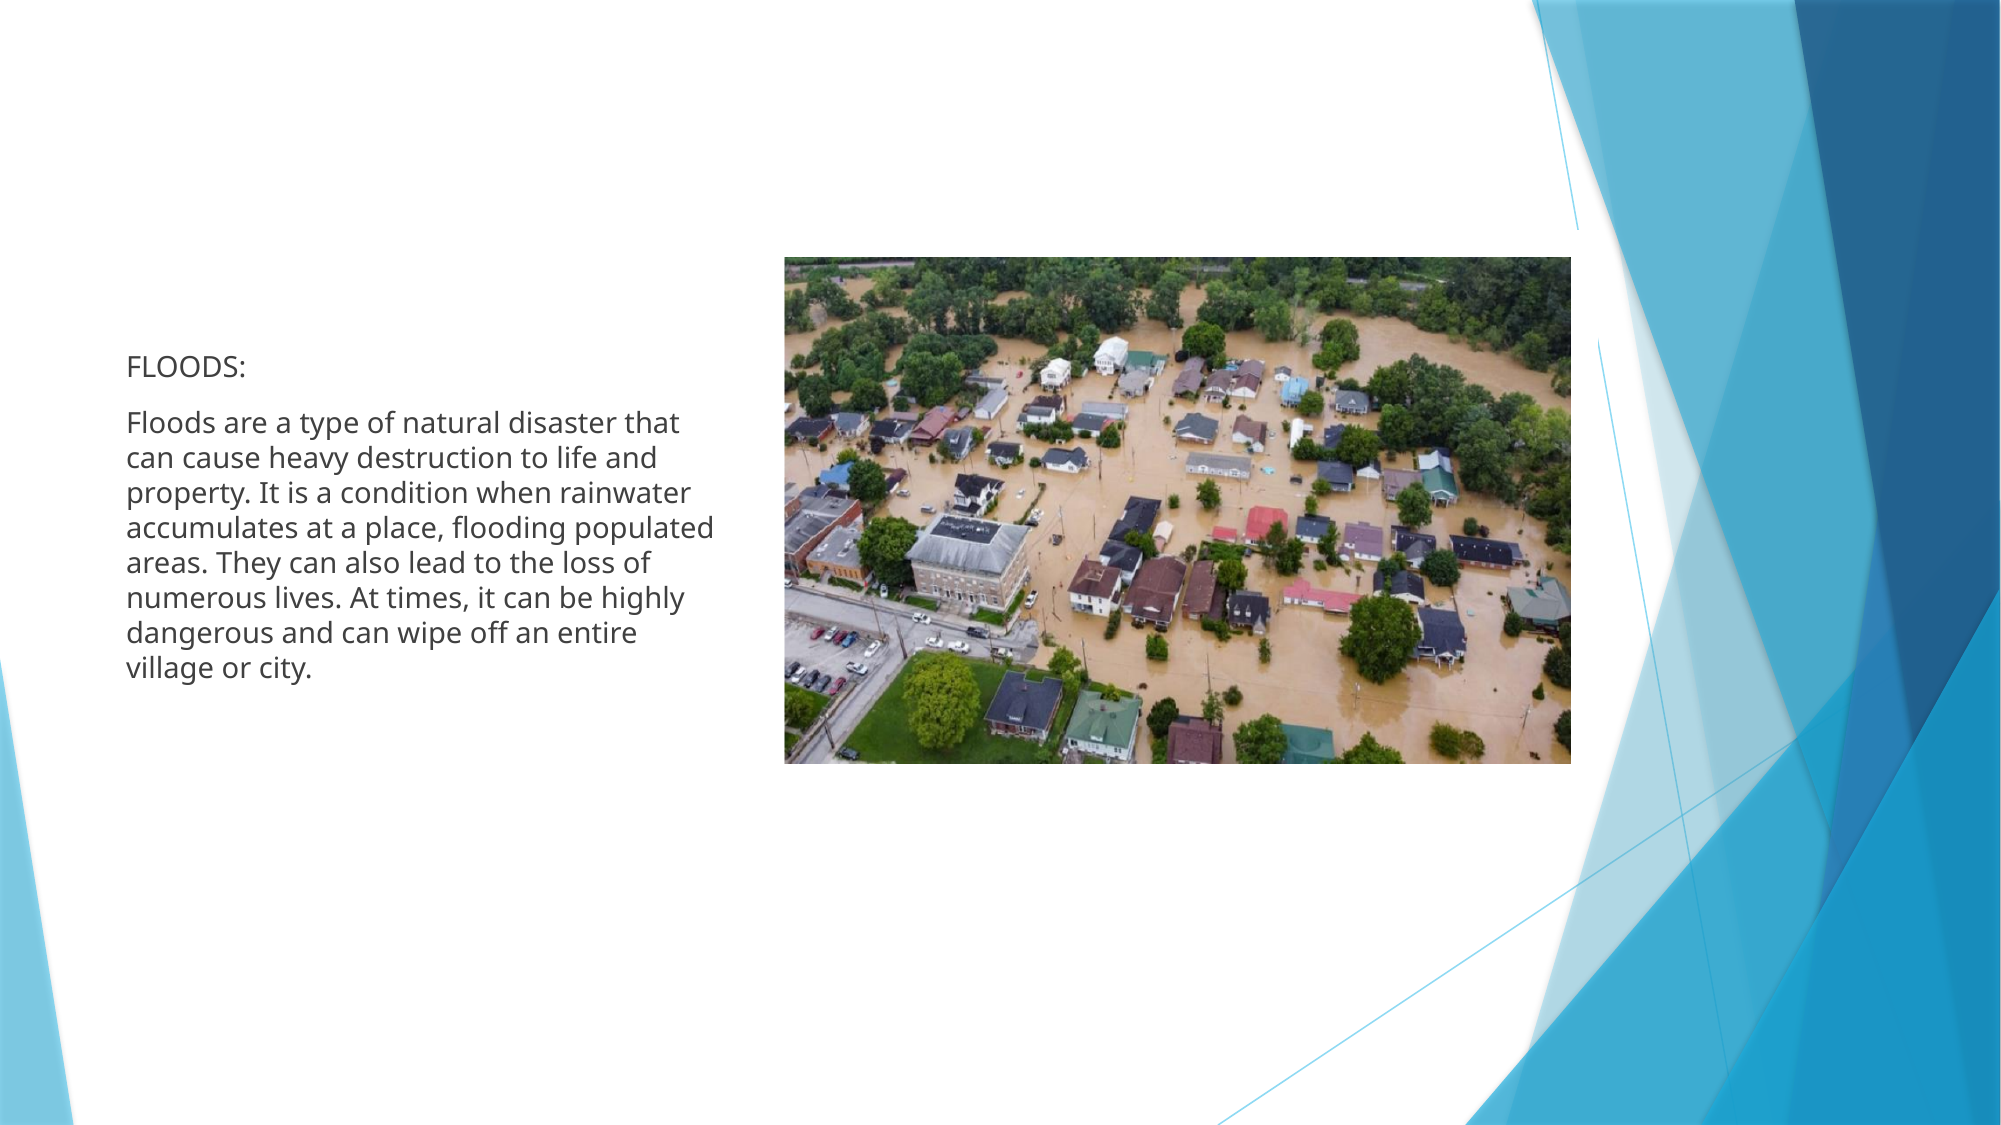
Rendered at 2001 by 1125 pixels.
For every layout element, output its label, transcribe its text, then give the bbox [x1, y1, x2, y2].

list FLOODS: Floods are a type of natural disaster that can cause heavy destruction to life and property. It is a condition when rainwater accumulates at a place, flooding populated areas. They can also lead to the loss of numerous lives. At times, it can be highly dangerous and can wipe off an entire village or city. [111, 341, 744, 778]
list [780, 230, 1598, 779]
